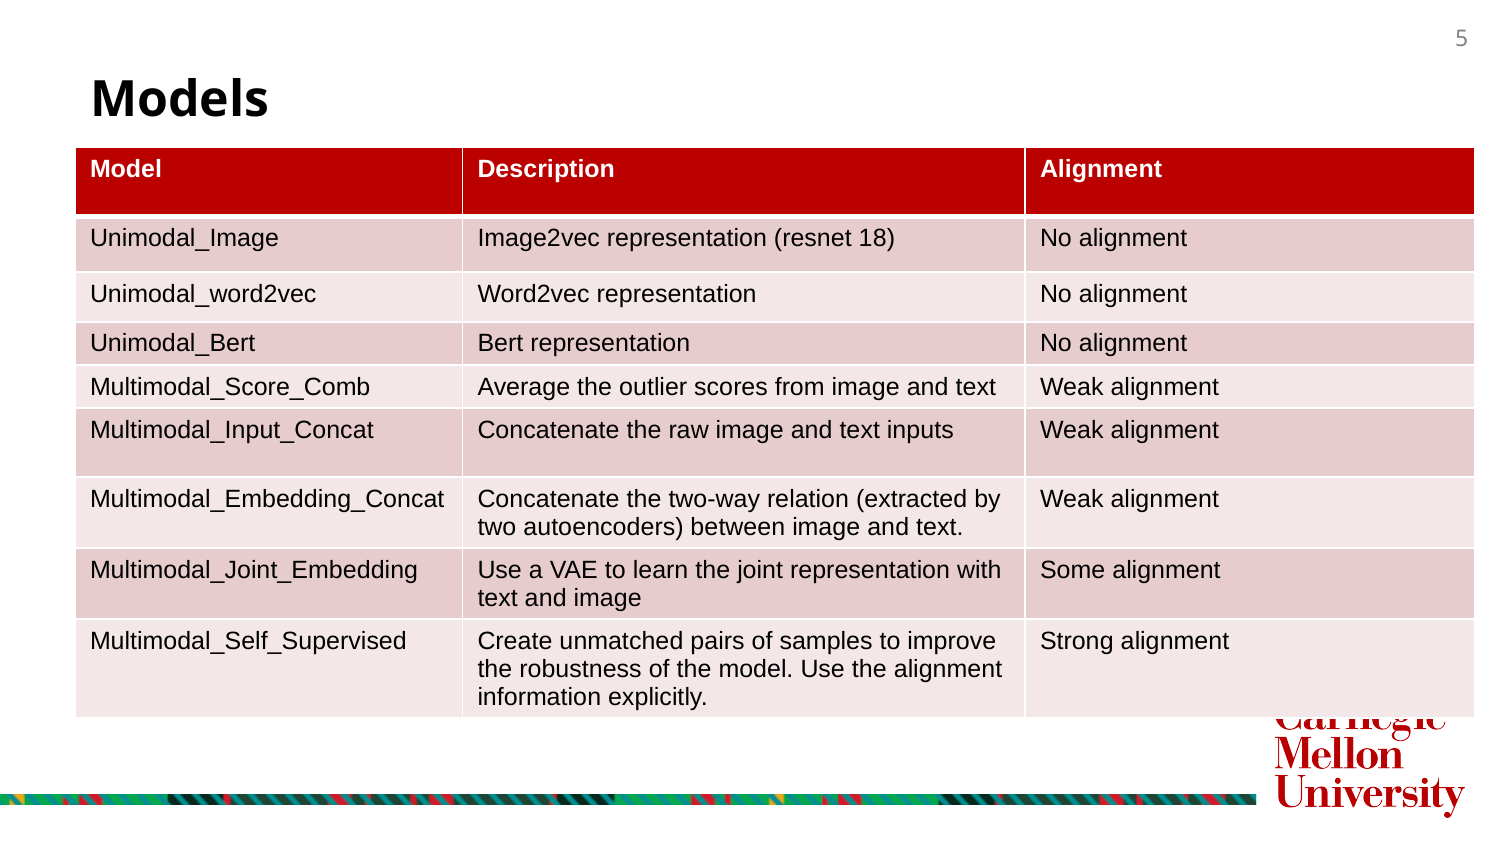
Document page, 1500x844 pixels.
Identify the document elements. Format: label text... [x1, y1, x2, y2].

picture [0, 794, 1257, 805]
table_cell Multimodal_Input_Concat [76, 409, 462, 476]
table_cell No alignment [1026, 219, 1474, 271]
table_cell Concatenate the two-way relation (extracted by two autoencoders) between image and text. [463, 478, 1024, 547]
table_cell Weak alignment [1026, 409, 1474, 476]
table_cell Use a VAE to learn the joint representation with text and image [463, 549, 1024, 618]
title Models [75, 59, 1425, 146]
table_cell No alignment [1026, 323, 1474, 364]
table_cell Weak alignment [1026, 366, 1474, 407]
table_cell Unimodal_word2vec [76, 273, 462, 321]
table_cell Create unmatched pairs of samples to improve the robustness of the model. Use the alignment information explicitly. [463, 620, 1024, 717]
table_cell Unimodal_Image [76, 219, 462, 271]
table_cell Unimodal_Bert [76, 323, 462, 364]
table_cell Weak alignment [1026, 478, 1474, 547]
table_cell Image2vec representation (resnet 18) [463, 219, 1024, 271]
table_cell Word2vec representation [463, 273, 1024, 321]
table_cell Multimodal_Joint_Embedding [76, 549, 462, 618]
table_cell Average the outlier scores from image and text [463, 366, 1024, 407]
table_cell Bert representation [463, 323, 1024, 364]
table_cell Strong alignment [1026, 620, 1474, 717]
table_cell Multimodal_Embedding_Concat [76, 478, 462, 547]
table_cell Multimodal_Self_Supervised [76, 620, 462, 717]
table_cell Multimodal_Score_Comb [76, 366, 462, 407]
table_cell Some alignment [1026, 549, 1474, 618]
table_cell No alignment [1026, 273, 1474, 321]
table_header Alignment [1026, 148, 1474, 214]
table_header Model [76, 148, 462, 214]
picture [1275, 719, 1465, 818]
table_cell Concatenate the raw image and text inputs [463, 409, 1024, 476]
table_header Description [463, 148, 1024, 214]
